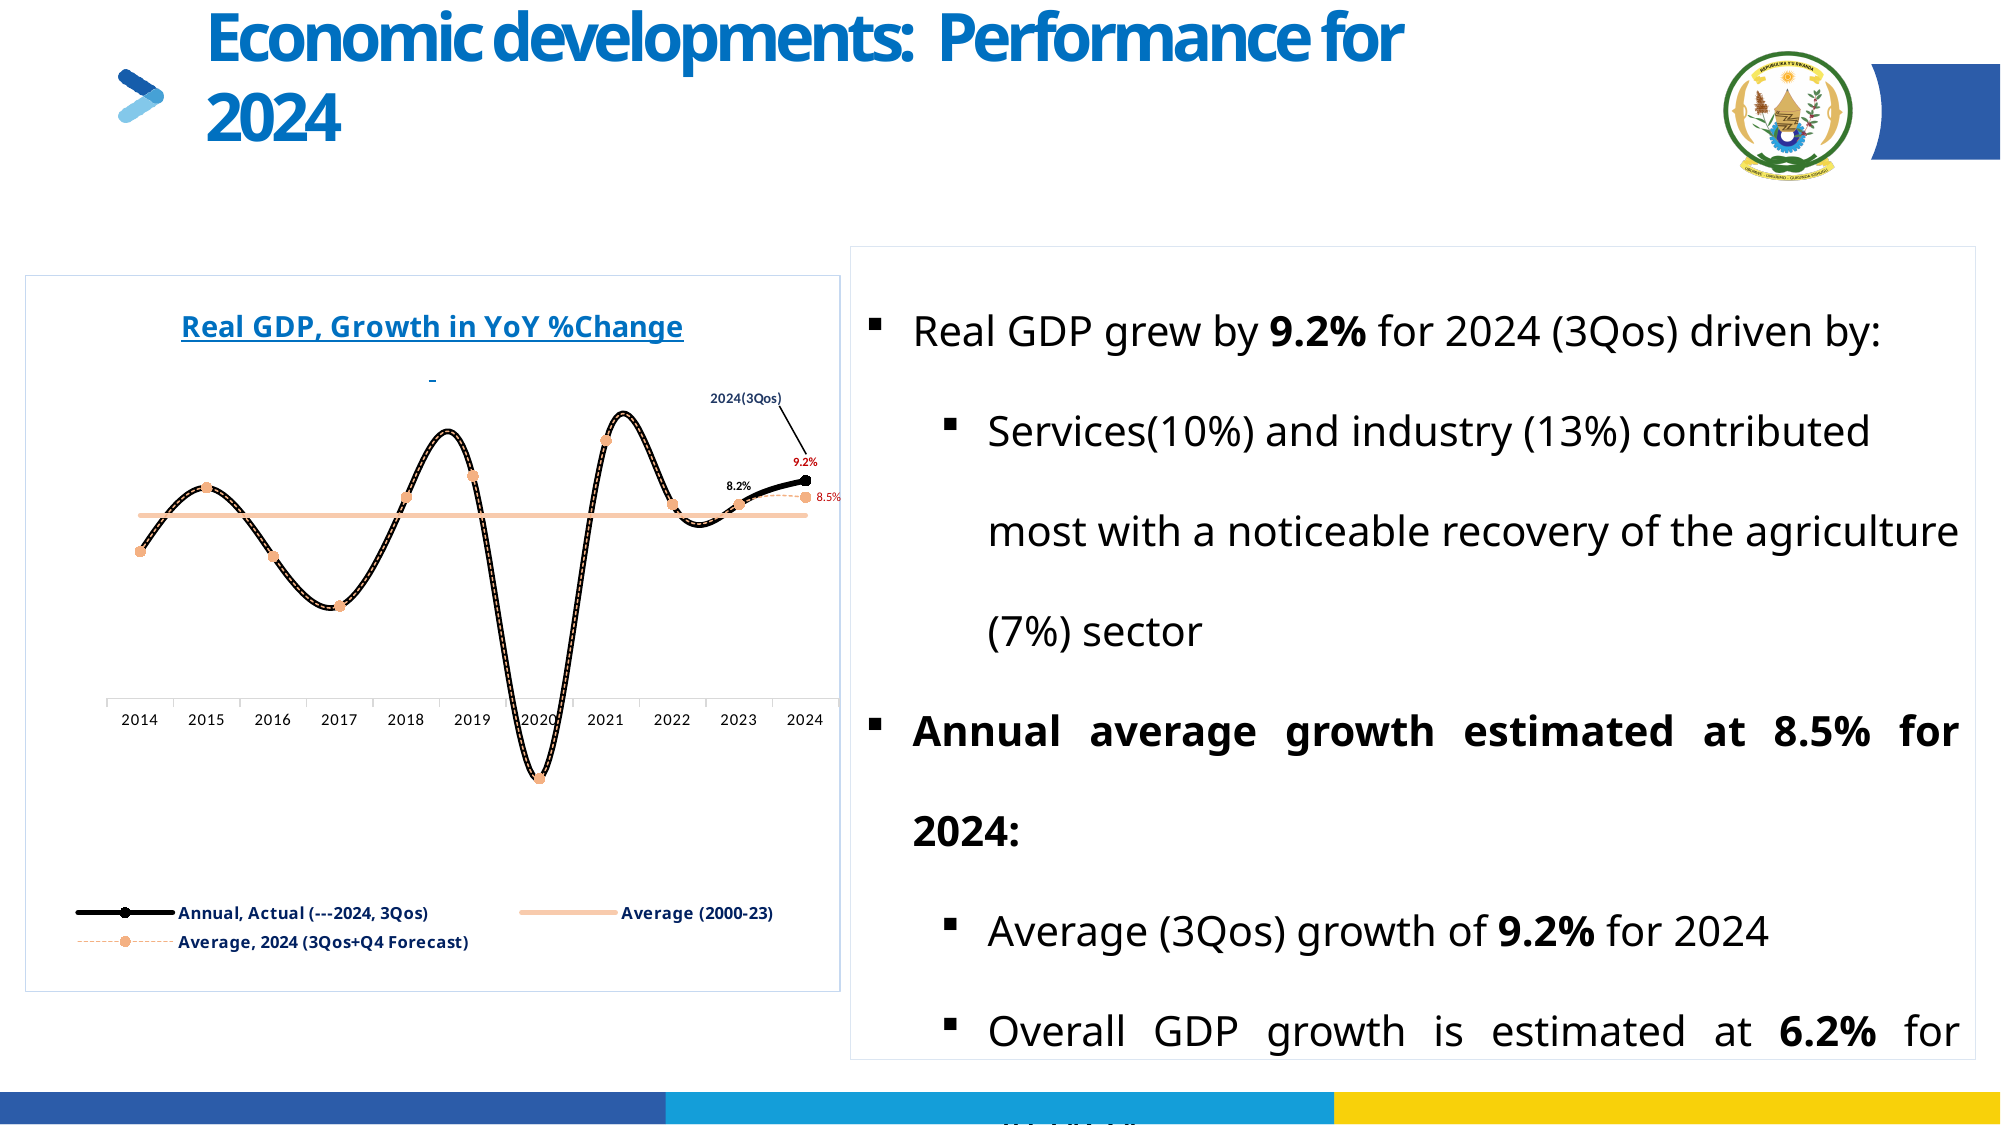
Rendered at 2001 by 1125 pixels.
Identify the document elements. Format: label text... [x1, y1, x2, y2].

title Economic developments: Performance for 2024 [190, 23, 1512, 126]
picture [1721, 47, 1857, 183]
picture [118, 69, 164, 123]
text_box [0, 1091, 2000, 1125]
list Real GDP grew by 9.2% for 2024 (3Qos) driven by: Services(10%) and industry (13%) contributed most with a noticeable recovery of the agriculture (7%) sector Annual average growth estimated at 8.5% for 2024: Average (3Qos) growth of 9.2% for 2024 Overall GDP growth is estimated at 6.2% for 2024Q4 [850, 246, 1976, 1060]
chart [24, 274, 843, 993]
